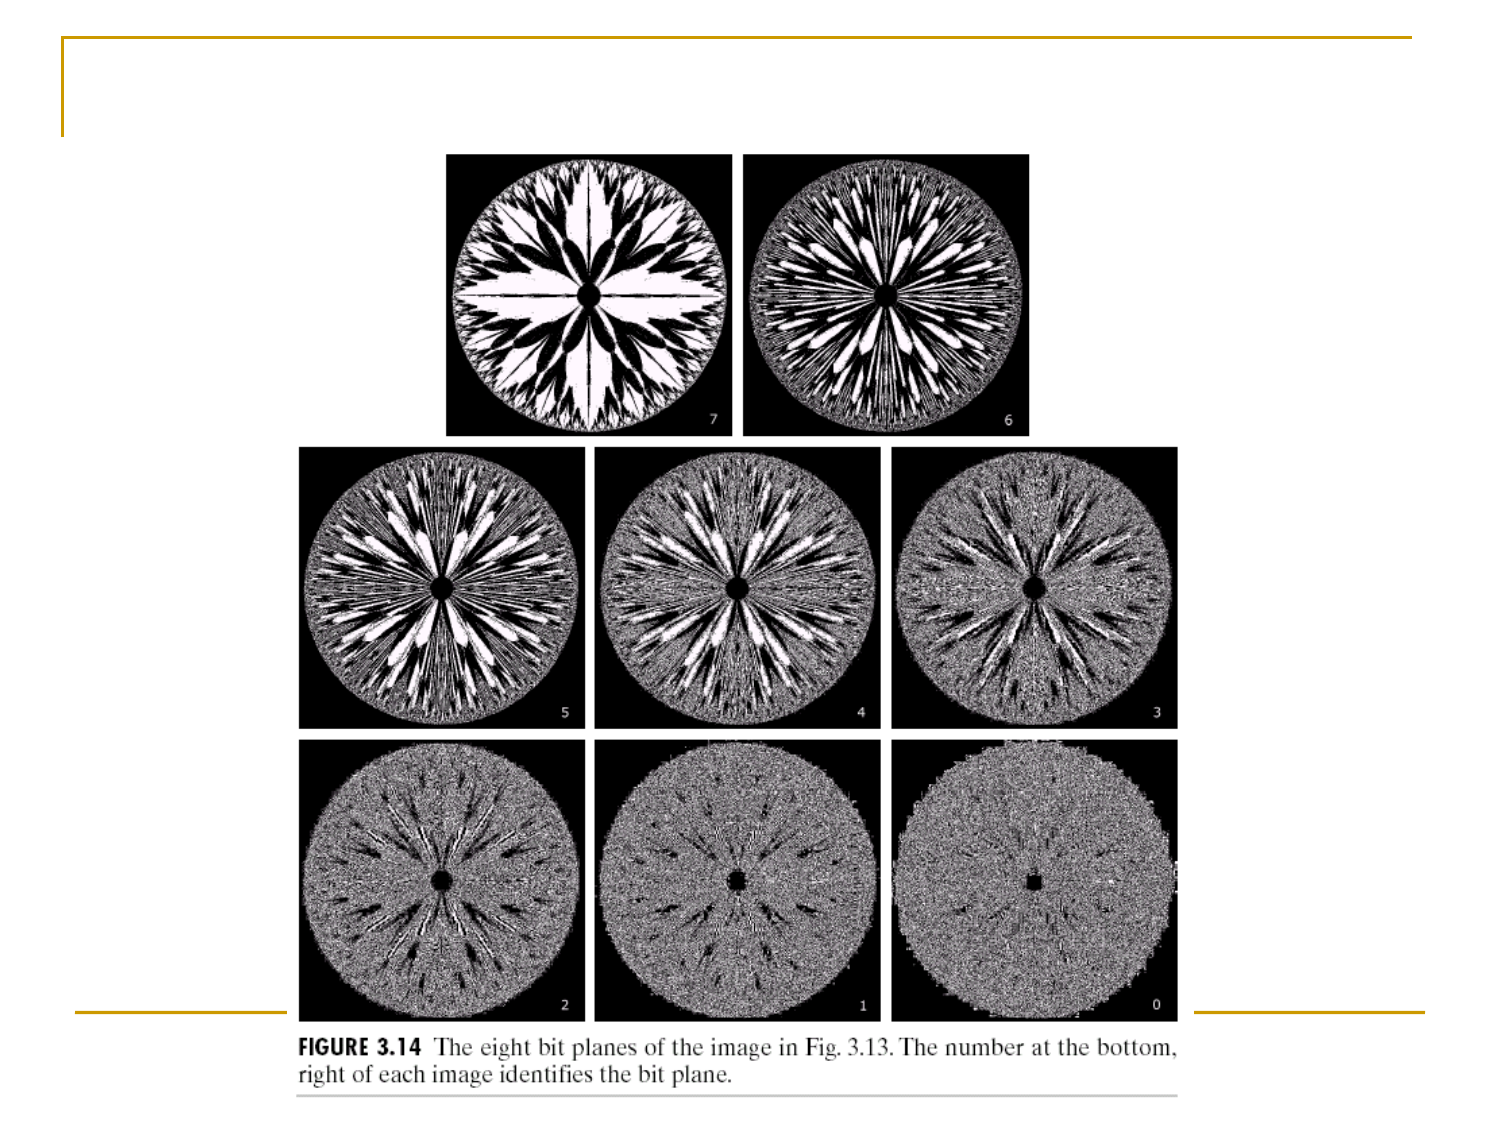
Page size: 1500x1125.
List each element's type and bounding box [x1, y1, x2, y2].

picture [287, 149, 1194, 1101]
